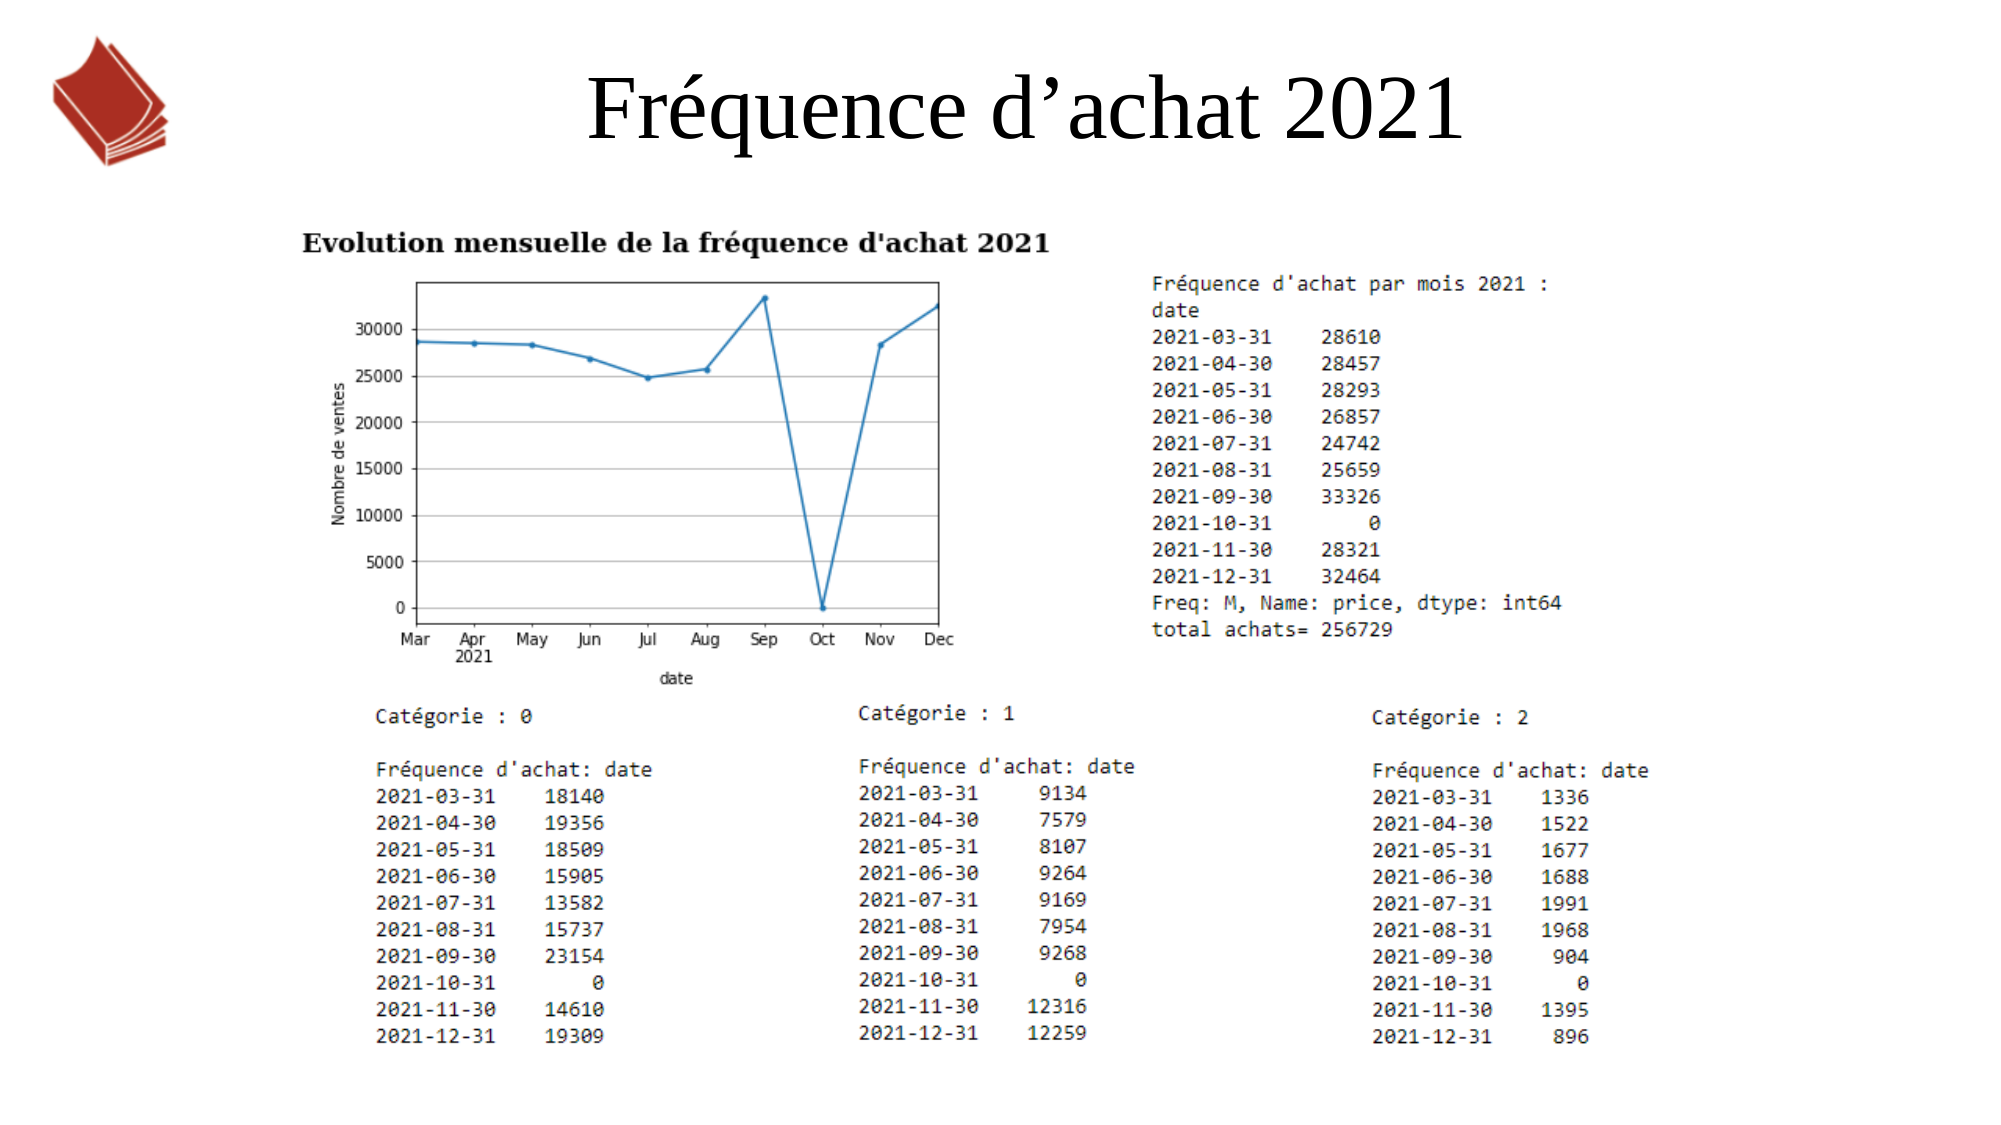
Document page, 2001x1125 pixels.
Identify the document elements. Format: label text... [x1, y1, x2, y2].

picture [288, 218, 1057, 697]
picture [1368, 697, 1662, 1053]
title Fréquence d’achat 2021 [301, 0, 1754, 218]
picture [1144, 269, 1594, 646]
picture [857, 700, 1198, 1051]
picture [32, 23, 179, 198]
picture [371, 700, 692, 1051]
